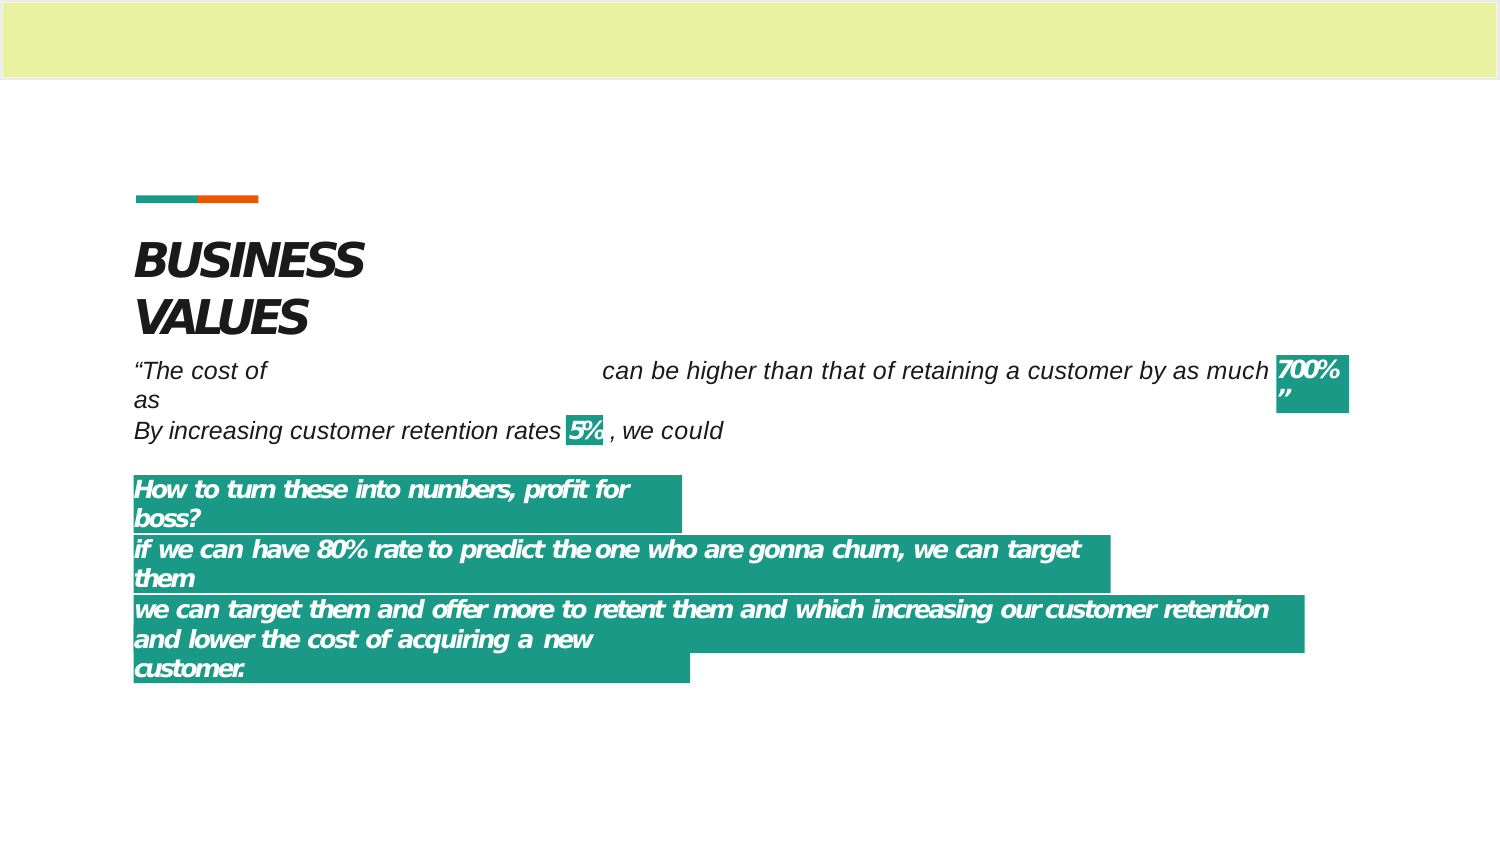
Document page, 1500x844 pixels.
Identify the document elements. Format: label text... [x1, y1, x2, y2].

text_box BUSINESS VALUES [131, 226, 556, 352]
text_box “The cost of acquiring a new customer can be higher than that of retaining a customer by as much as [131, 352, 1273, 414]
text_box and lower the cost of acquiring a new customer. [133, 625, 691, 683]
text_box 700%” [1276, 355, 1349, 413]
text_box By increasing customer retention rates 5% , we could increase proﬁts by 25% to 95% [131, 412, 1074, 474]
text_box if we can have 80% rate to predict the one who are gonna churn, we can target them [133, 535, 1111, 593]
text_box How to turn these into numbers, proﬁt for boss? [133, 475, 683, 533]
text_box we can target them and oﬀer more to retent them and which increasing our customer retention rates, [133, 595, 1305, 653]
text_box [2, 2, 1497, 78]
